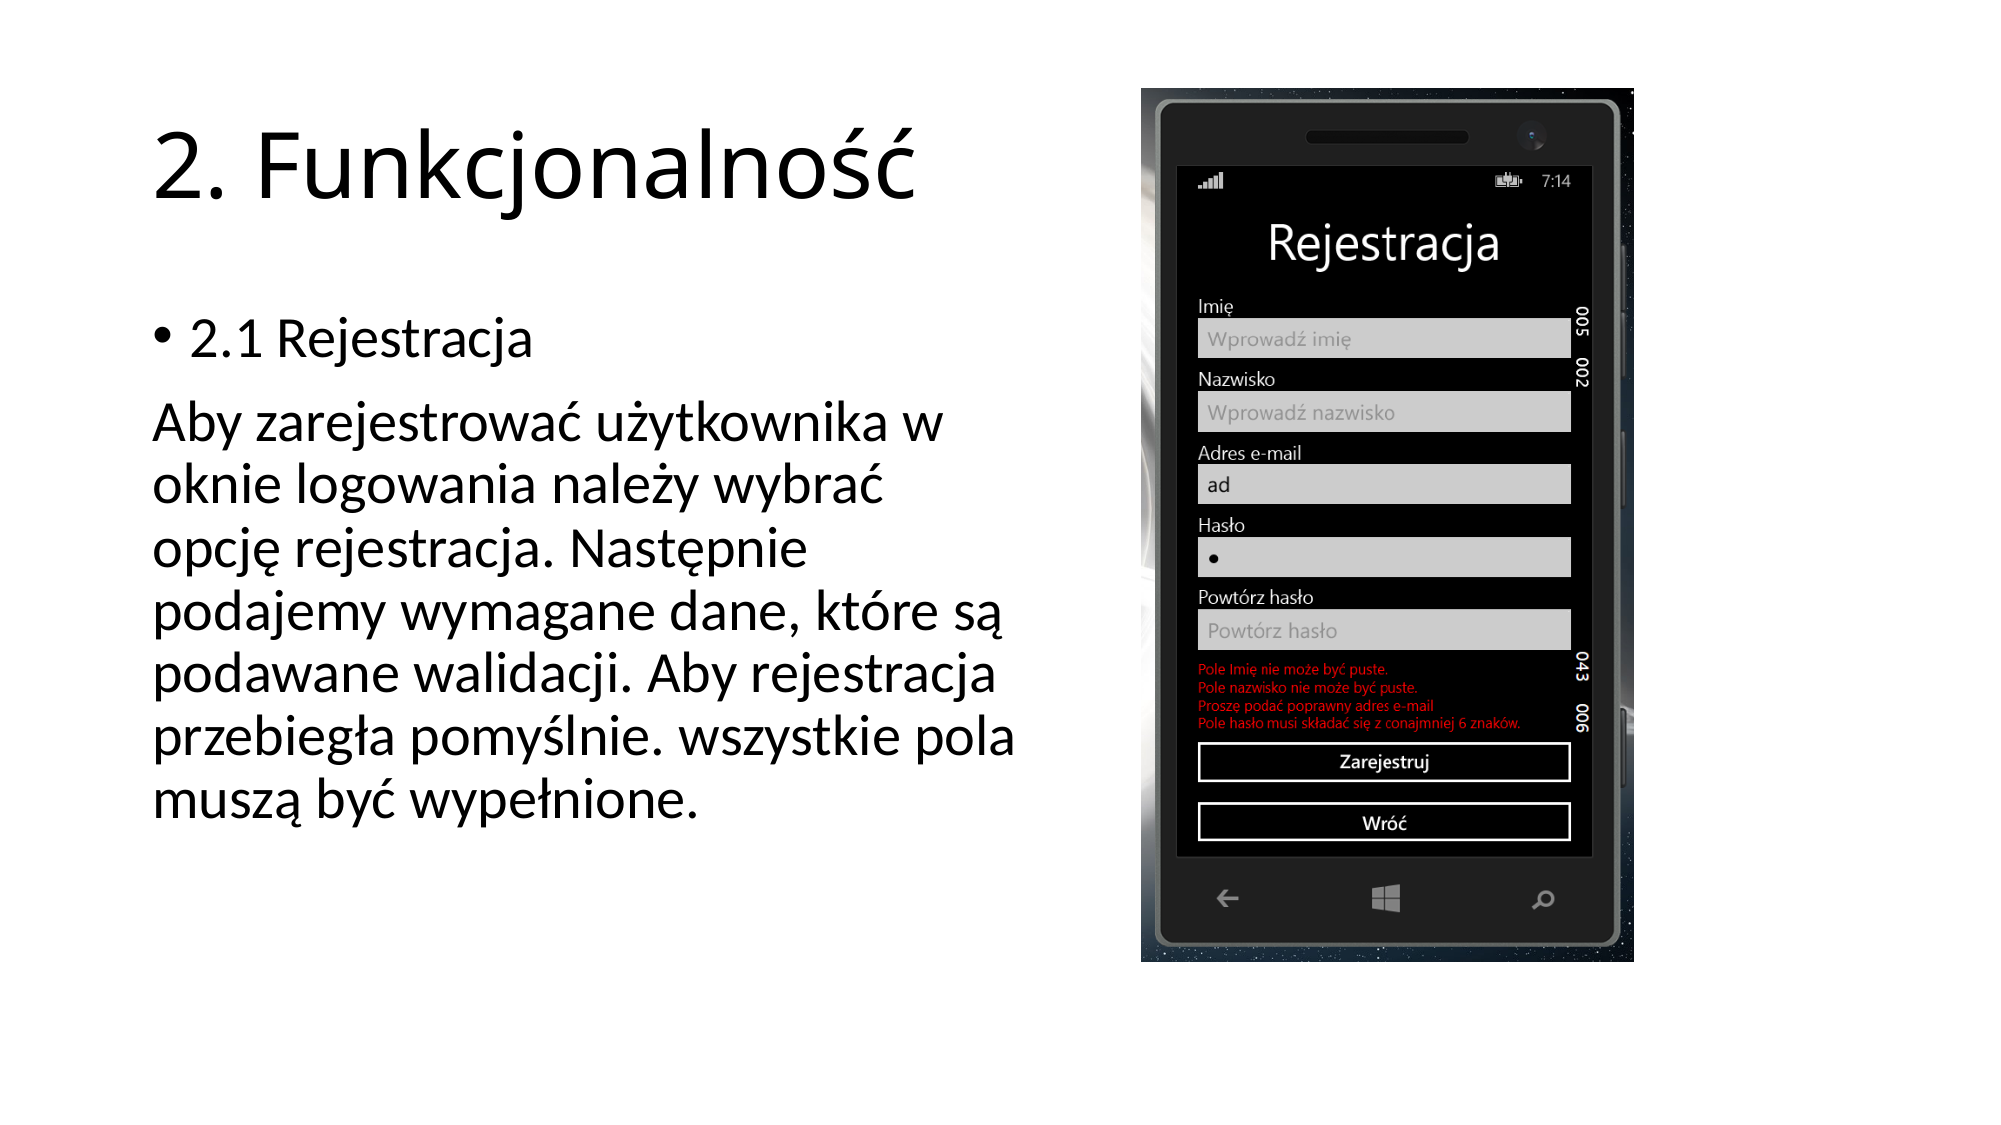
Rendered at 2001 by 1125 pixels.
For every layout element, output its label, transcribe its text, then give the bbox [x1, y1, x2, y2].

picture [1141, 88, 1634, 962]
title 2. Funkcjonalność [137, 59, 1863, 278]
list 2.1 Rejestracja Aby zarejestrować użytkownika w oknie logowania należy wybrać opcję rejestracja. Następnie podajemy wymagane dane, które są podawane walidacji. Aby rejestracja przebiegła pomyślnie. wszystkie pola muszą być wypełnione. [137, 299, 1035, 1014]
